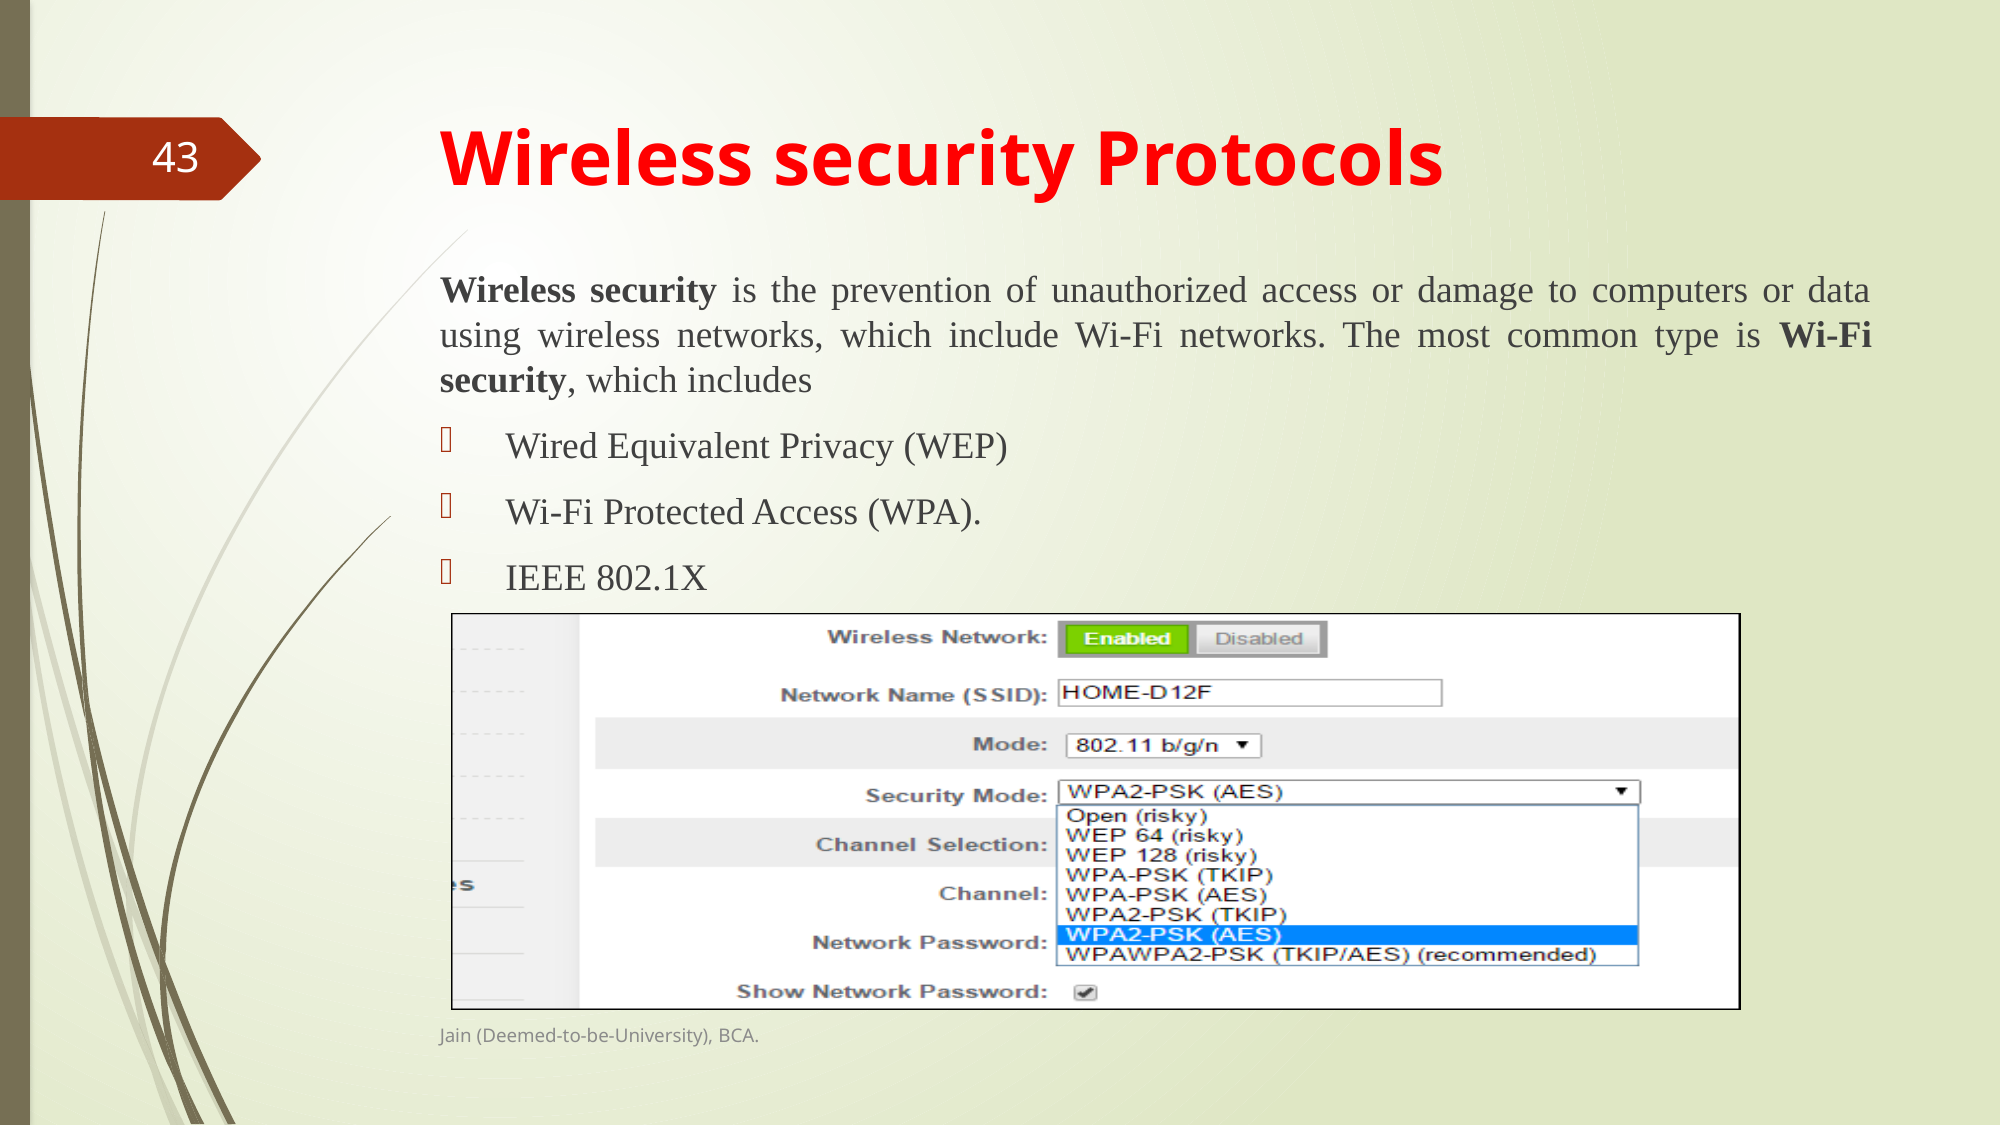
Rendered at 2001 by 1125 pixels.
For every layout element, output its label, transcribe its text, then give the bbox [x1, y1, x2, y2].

footer Jain (Deemed-to-be-University), BCA. [424, 1006, 1675, 1067]
list Wireless security is the prevention of unauthorized access or damage to computers or data using wireless networks, which include Wi-Fi networks. The most common type is Wi-Fi security, which includes Wired Equivalent Privacy (WEP) Wi-Fi Protected Access (WPA). IEEE 802.1X [424, 257, 1888, 970]
slide_number 43 [87, 129, 216, 190]
picture [451, 613, 1741, 1010]
title Wireless security Protocols [425, 102, 1888, 257]
